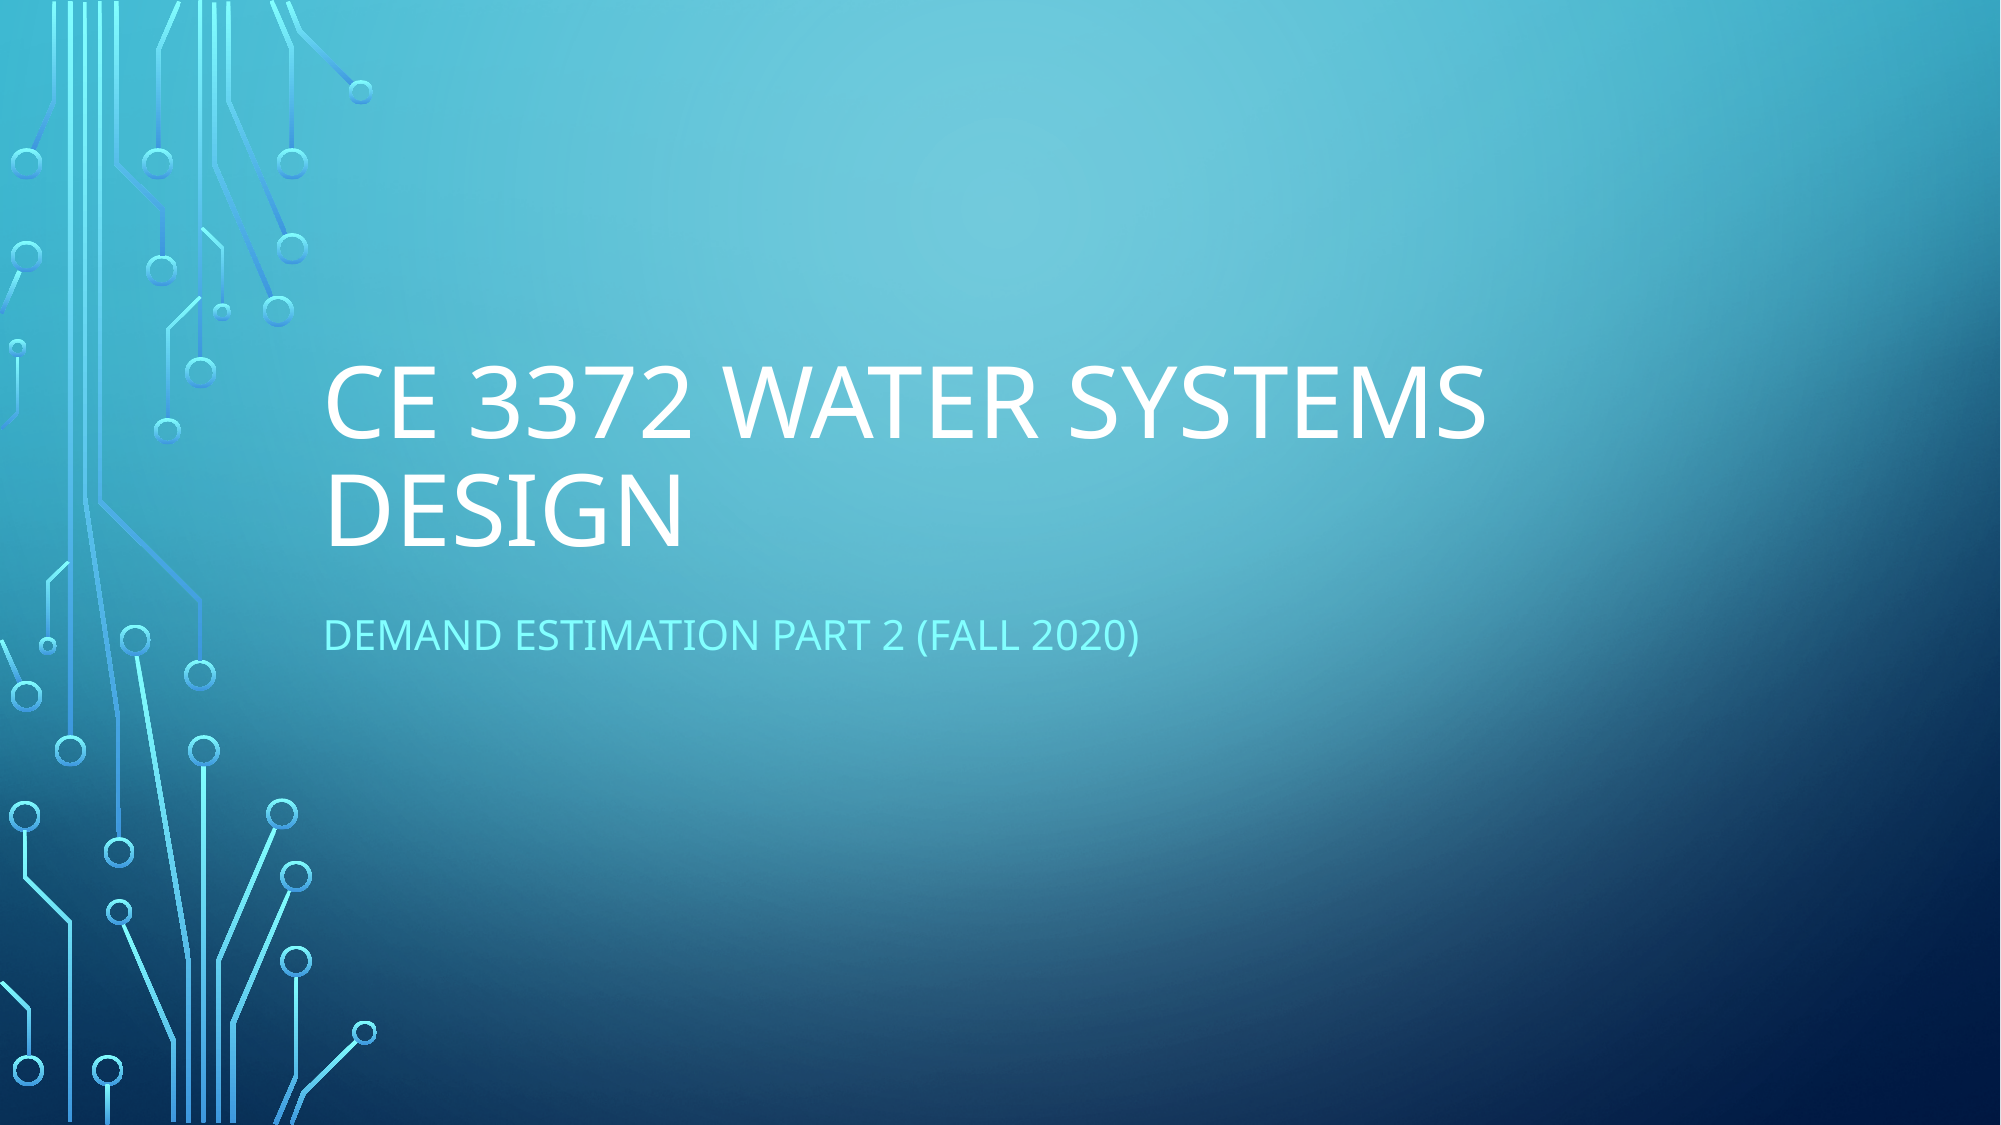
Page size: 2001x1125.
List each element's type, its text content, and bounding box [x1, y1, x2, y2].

title CE 3372 water systems design [307, 184, 1750, 576]
subtitle DEMAND ESTIMATION Part 2 (fall 2020) [307, 590, 1750, 863]
